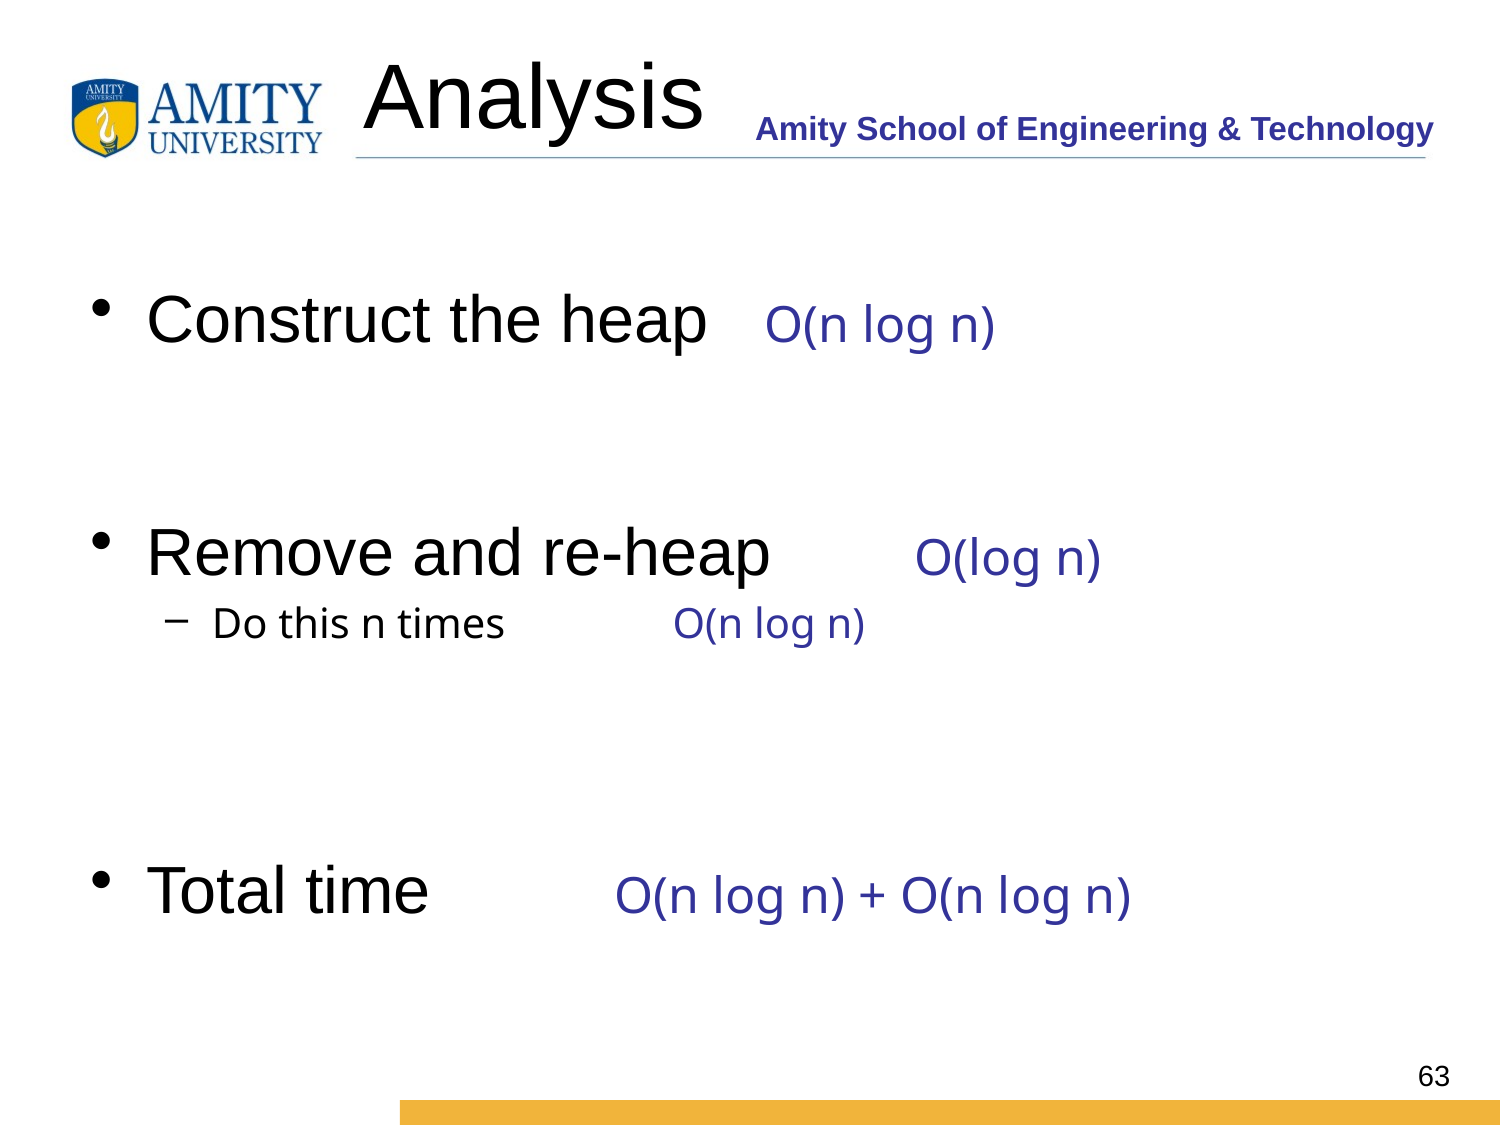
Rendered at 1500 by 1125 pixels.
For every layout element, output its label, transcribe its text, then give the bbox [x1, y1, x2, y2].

slide_number 63 [1115, 1050, 1466, 1125]
title Analysis [0, 29, 1182, 247]
picture [0, 0, 1500, 188]
list Construct the heap O(n log n) Remove and re-heap O(log n) Do this n times O(n log n) Total time O(n log n) + O(n log n) [75, 174, 1425, 1000]
